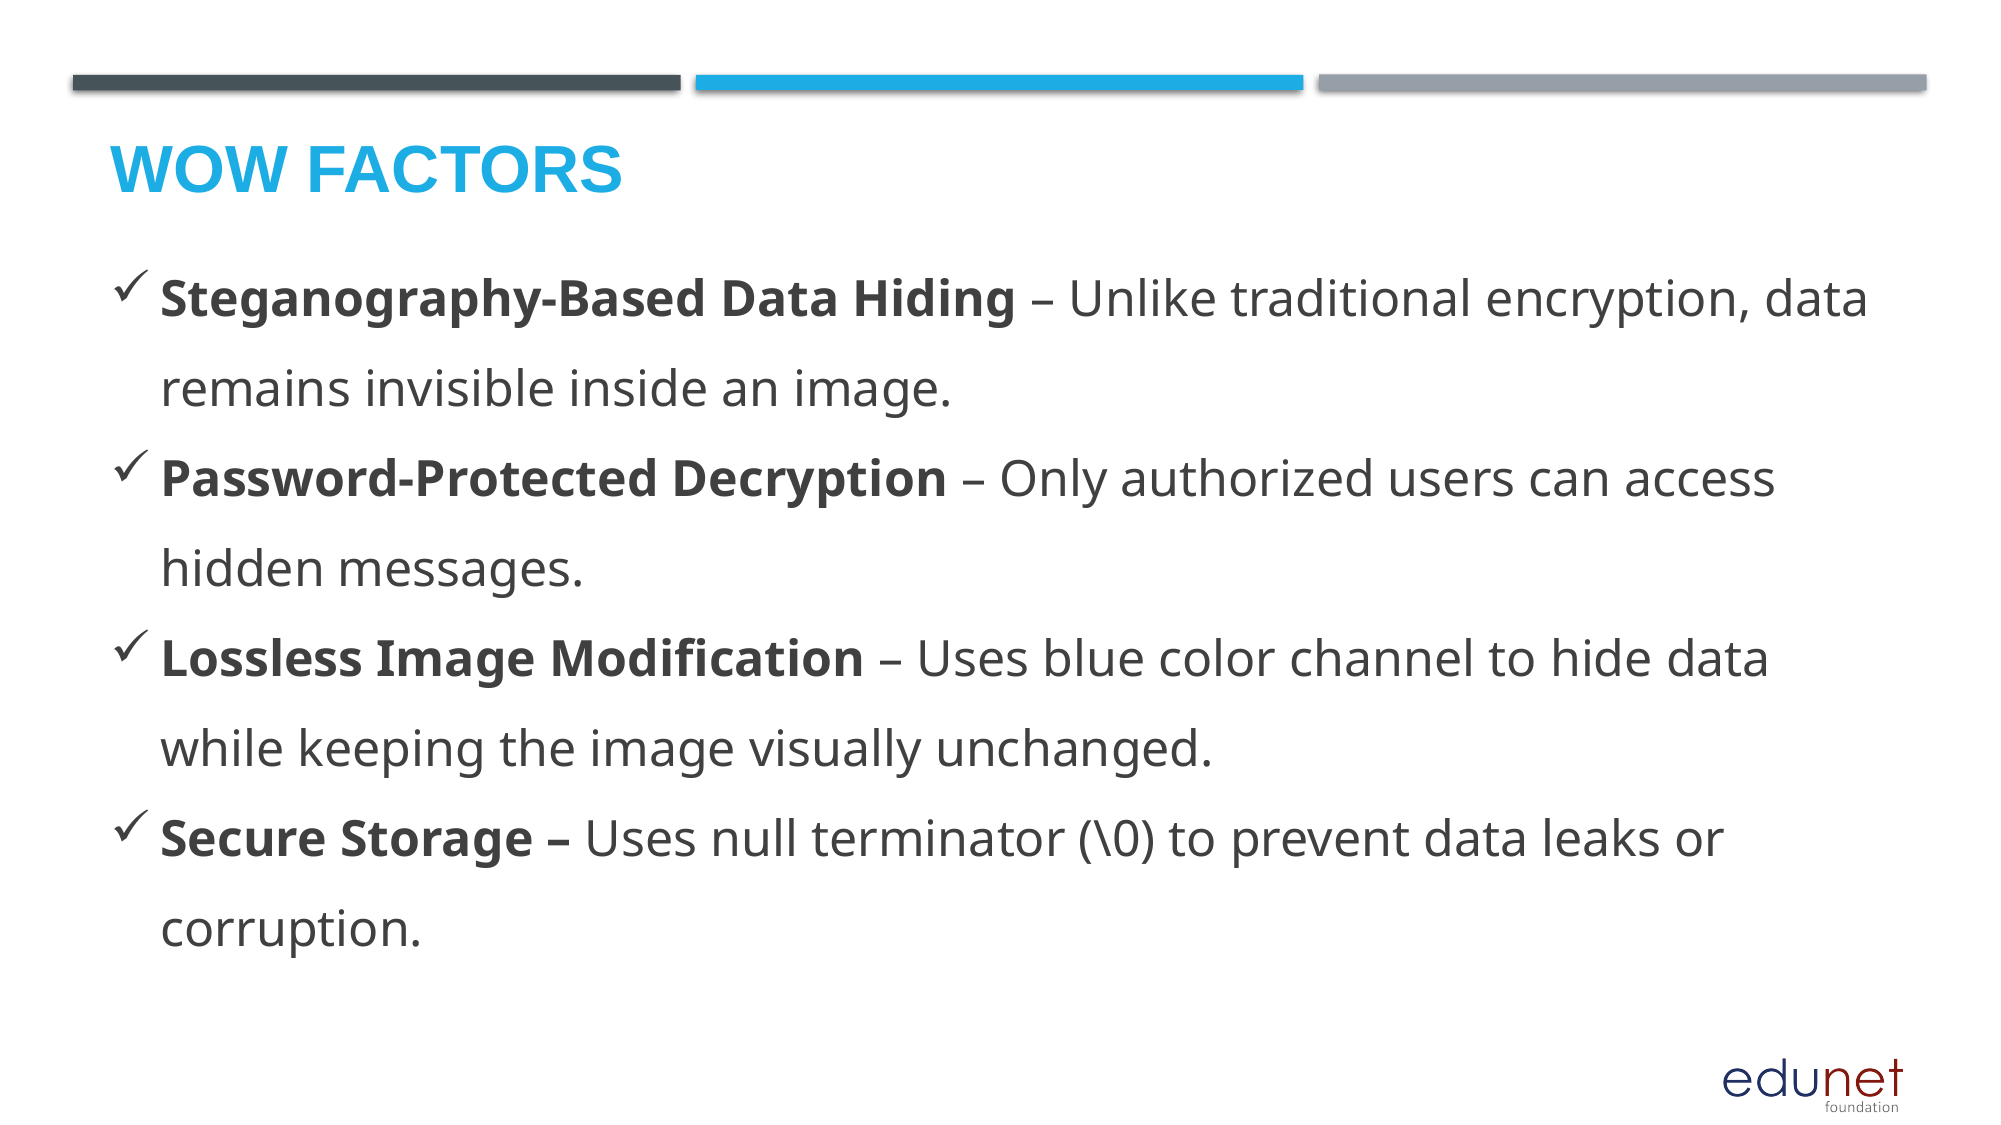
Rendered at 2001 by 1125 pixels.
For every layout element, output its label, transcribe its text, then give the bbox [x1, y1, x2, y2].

title Wow factors [95, 126, 1905, 213]
list Steganography-Based Data Hiding – Unlike traditional encryption, data remains invisible inside an image. Password-Protected Decryption – Only authorized users can access hidden messages. Lossless Image Modification – Uses blue color channel to hide data while keeping the image visually unchanged. Secure Storage – Uses null terminator (\0) to prevent data leaks or corruption. [95, 213, 1905, 981]
picture [1719, 1056, 1905, 1116]
